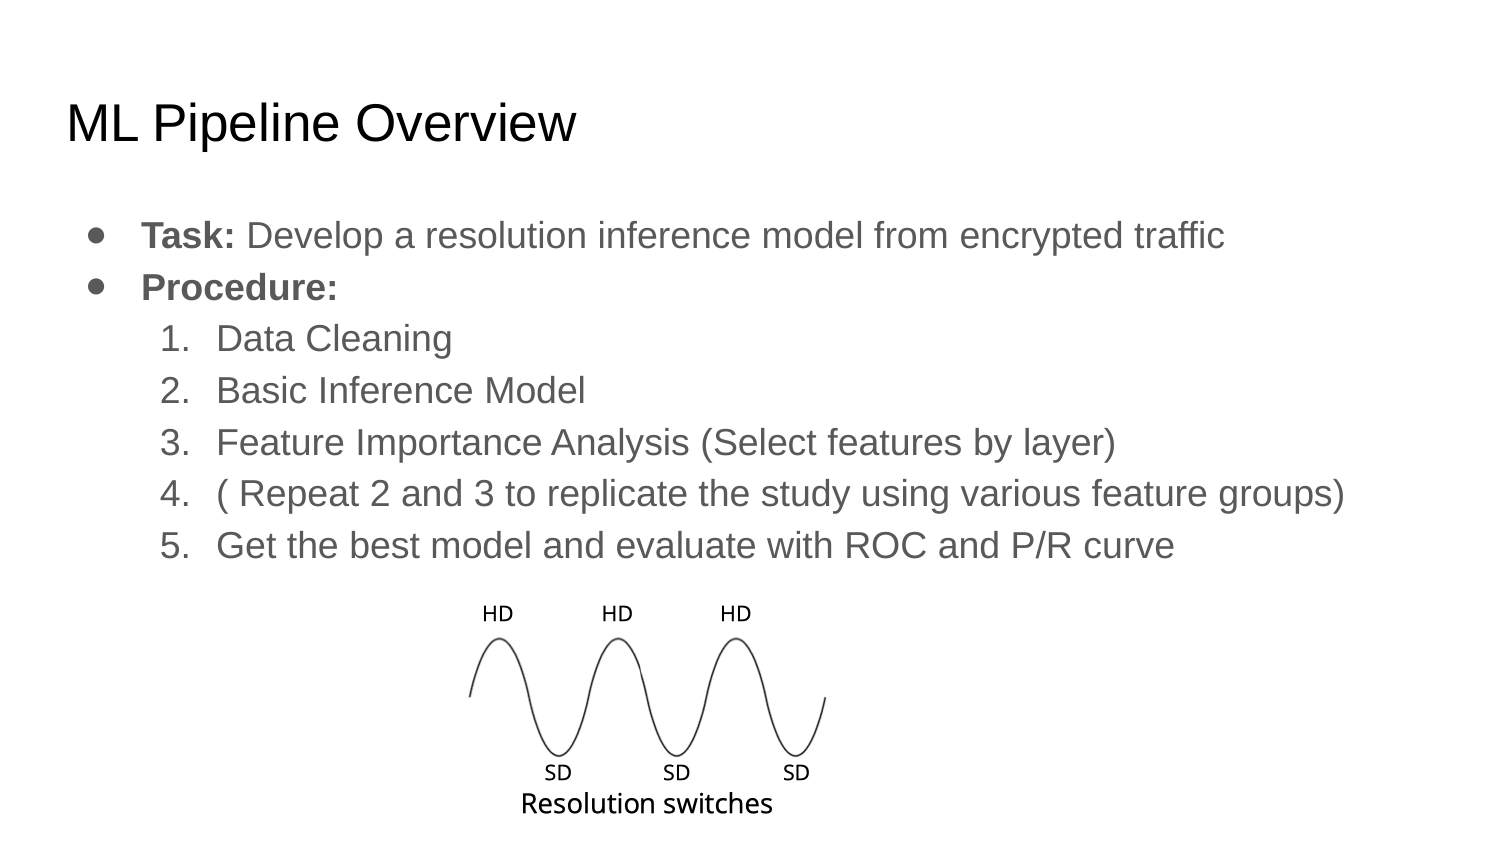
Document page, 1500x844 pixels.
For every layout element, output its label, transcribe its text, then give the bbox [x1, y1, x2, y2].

title ML Pipeline Overview [51, 72, 1449, 167]
picture [439, 590, 843, 829]
list Task: Develop a resolution inference model from encrypted traffic Procedure: Data Cleaning Basic Inference Model Feature Importance Analysis (Select features by layer) ( Repeat 2 and 3 to replicate the study using various feature groups) Get the best model and evaluate with ROC and P/R curve [51, 189, 1449, 750]
